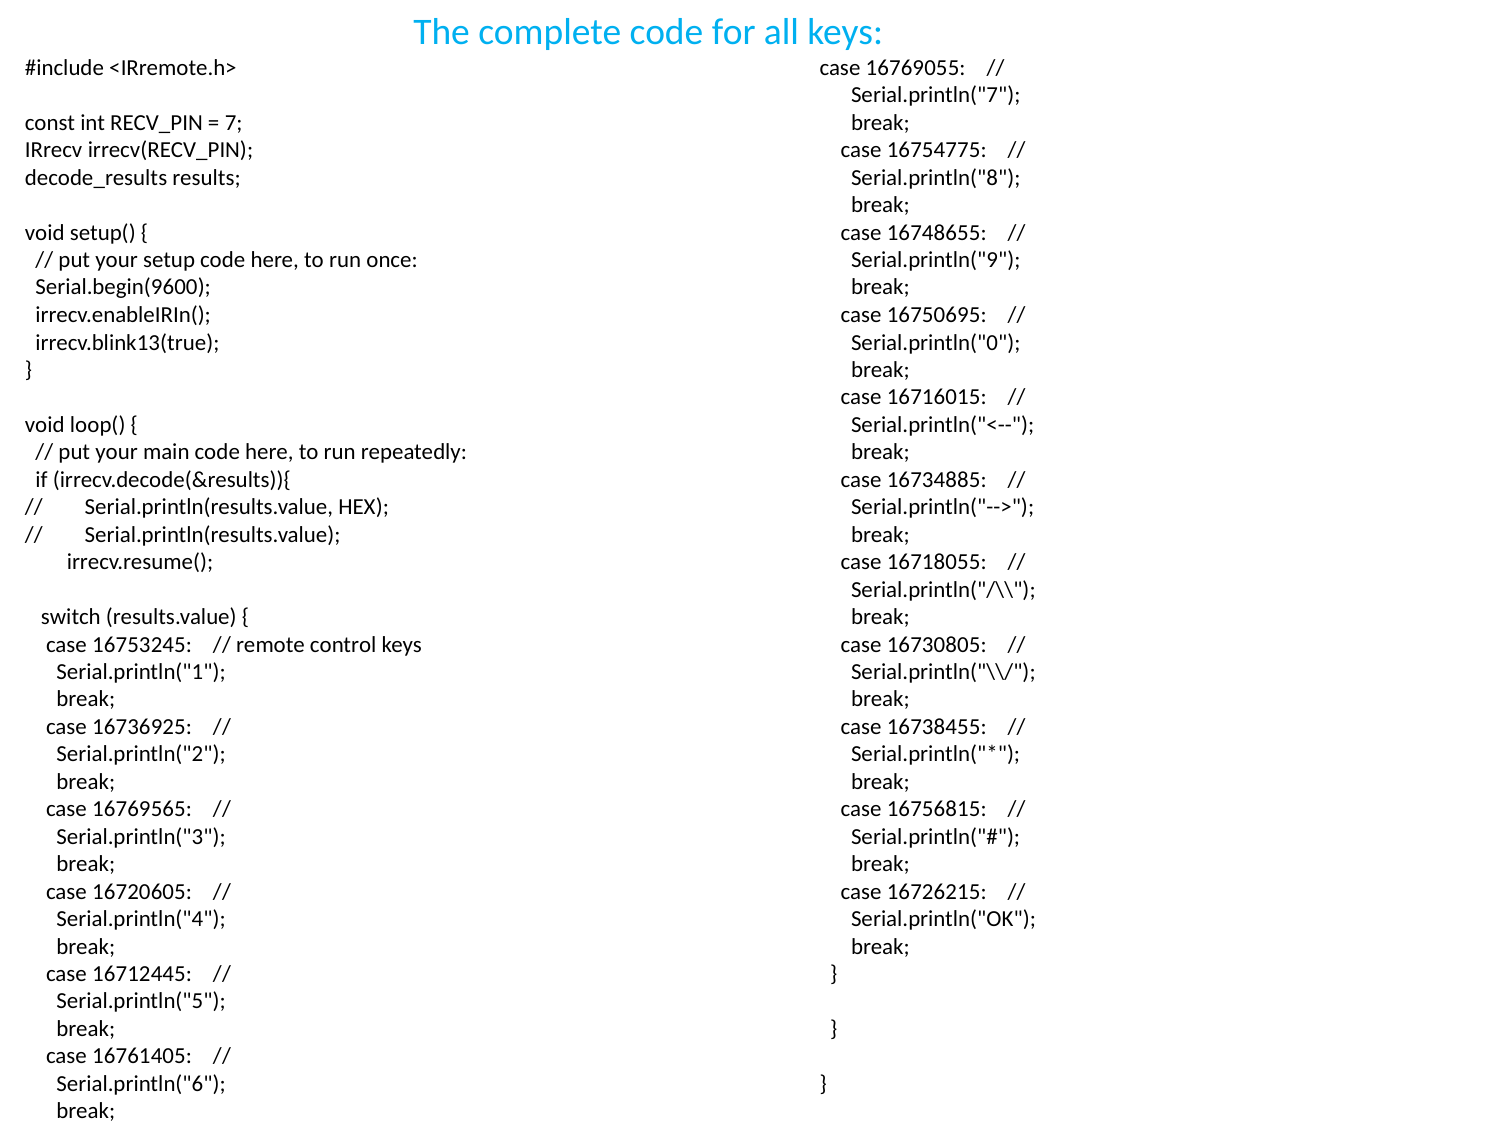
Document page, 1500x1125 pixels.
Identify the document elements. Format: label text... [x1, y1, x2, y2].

text_box The complete code for all keys: [398, 0, 899, 60]
text_box case 16769055: // Serial.println("7"); break; case 16754775: // Serial.println("8"); break; case 16748655: // Serial.println("9"); break; case 16750695: // Serial.println("0"); break; case 16716015: // Serial.println("<--"); break; case 16734885: // Serial.println("-->"); break; case 16718055: // Serial.println("/\\"); break; case 16730805: // Serial.println("\\/"); break; case 16738455: // Serial.println("*"); break; case 16756815: // Serial.println("#"); break; case 16726215: // Serial.println("OK"); break; } } } [804, 45, 1408, 1104]
text_box #include <IRremote.h> const int RECV_PIN = 7; IRrecv irrecv(RECV_PIN); decode_results results; void setup() { // put your setup code here, to run once: Serial.begin(9600); irrecv.enableIRIn(); irrecv.blink13(true); } void loop() { // put your main code here, to run repeatedly: if (irrecv.decode(&results)){ // Serial.println(results.value, HEX); // Serial.println(results.value); irrecv.resume(); switch (results.value) { case 16753245: // remote control keys Serial.println("1"); break; case 16736925: // Serial.println("2"); break; case 16769565: // Serial.println("3"); break; case 16720605: // Serial.println("4"); break; case 16712445: // Serial.println("5"); break; case 16761405: // Serial.println("6"); break; [10, 45, 613, 1125]
